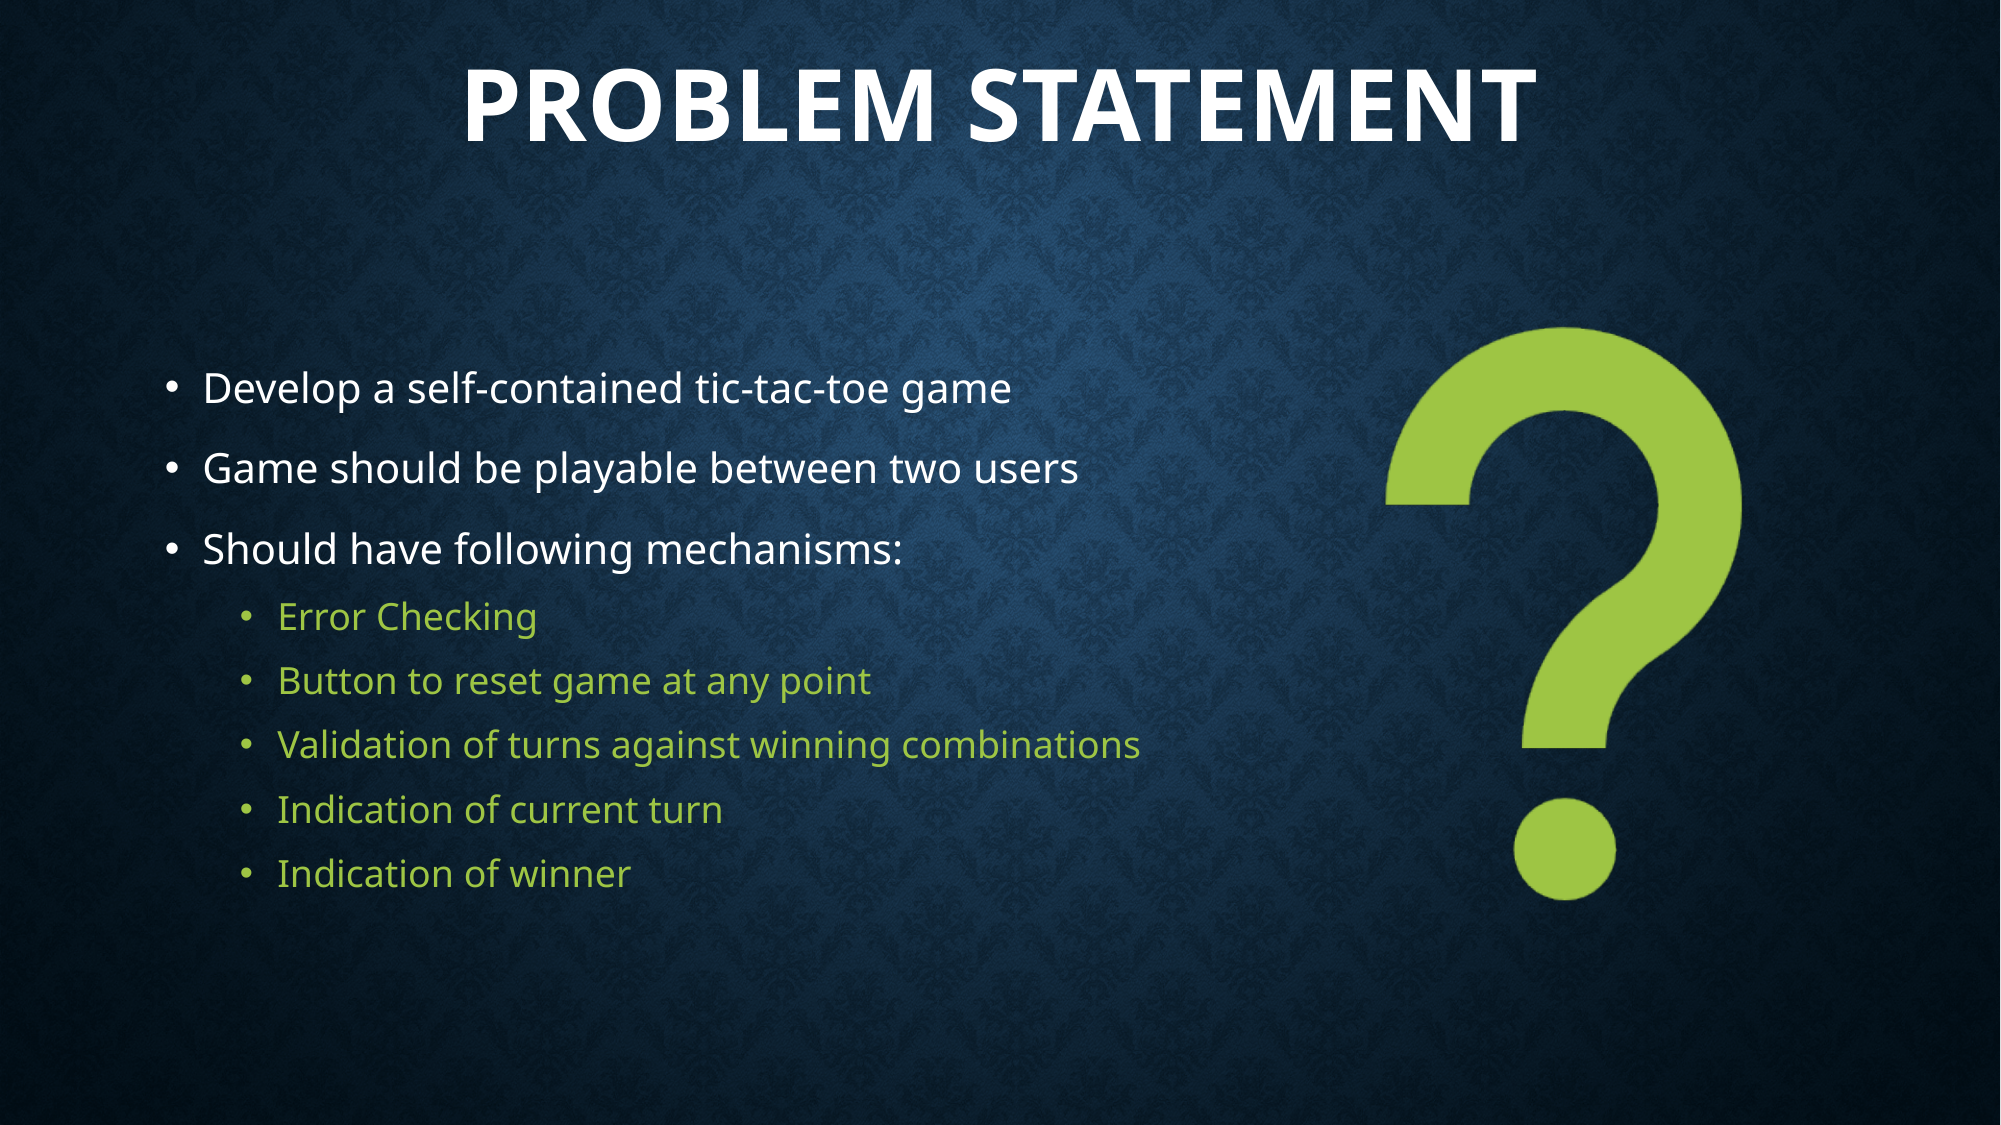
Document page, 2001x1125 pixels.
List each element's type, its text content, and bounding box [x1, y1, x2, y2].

list Develop a self-contained tic-tac-toe game Game should be playable between two users Should have following mechanisms: Error Checking Button to reset game at any point Validation of turns against winning combinations Indication of current turn Indication of winner [149, 343, 1221, 950]
picture [1227, 277, 1901, 951]
title Problem Statement [149, 0, 1849, 218]
